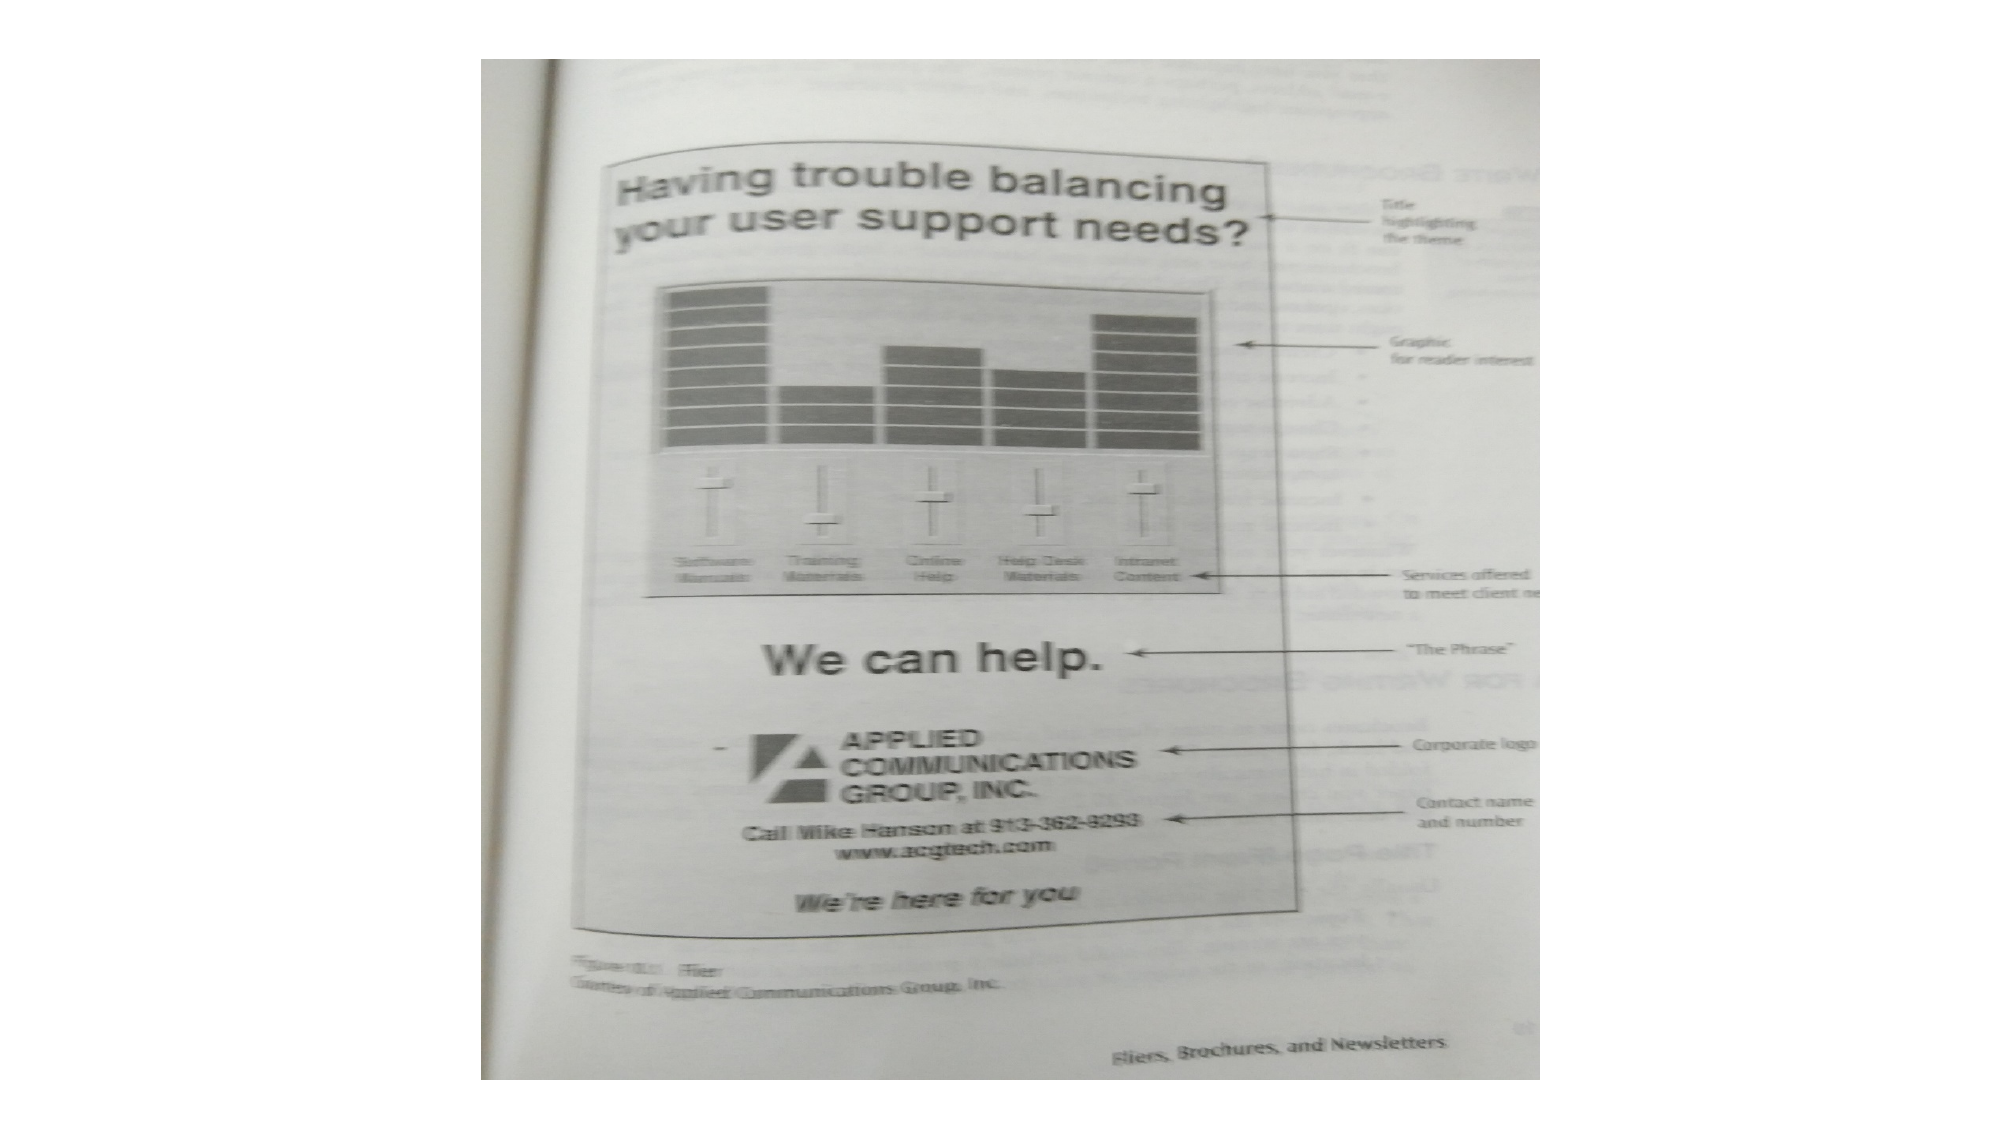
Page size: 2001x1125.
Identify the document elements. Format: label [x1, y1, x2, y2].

list [481, 59, 1540, 1080]
